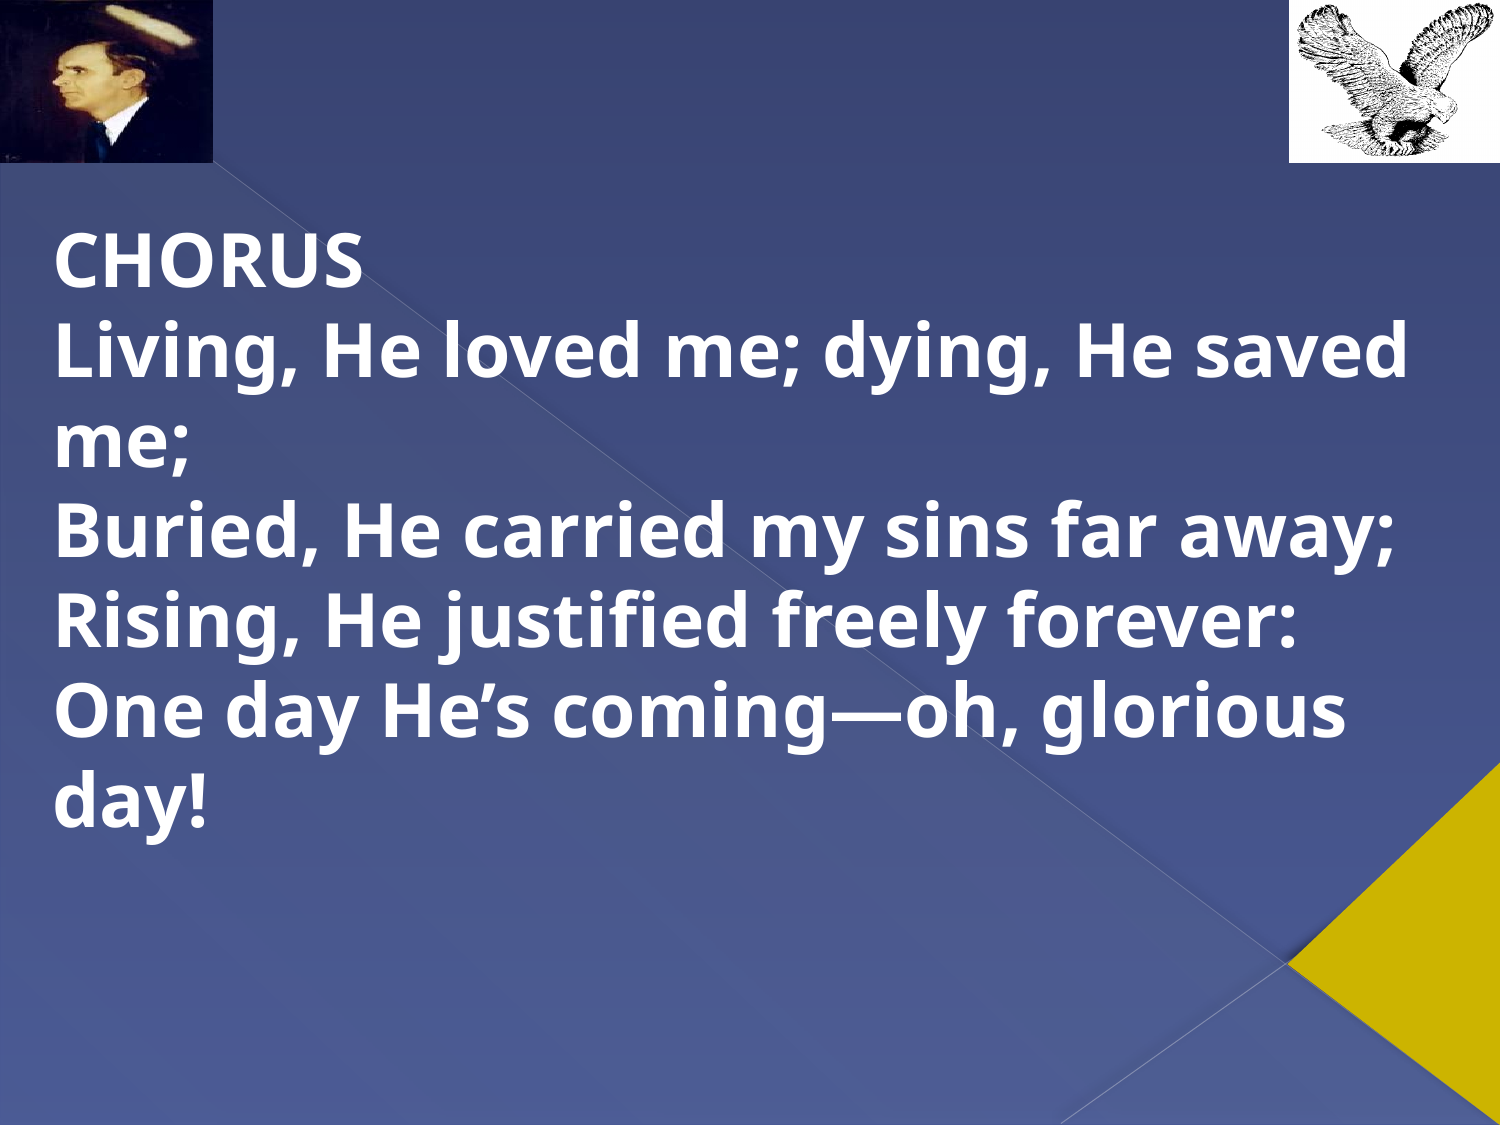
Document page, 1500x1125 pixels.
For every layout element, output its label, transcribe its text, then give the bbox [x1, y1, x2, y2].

text_box CHORUS Living, He loved me; dying, He saved me; Buried, He carried my sins far away; Rising, He justified freely forever: One day He’s coming—oh, glorious day! [37, 205, 1500, 851]
text_box [1285, 851, 1500, 1125]
picture [0, 0, 213, 163]
picture [1288, 0, 1500, 163]
